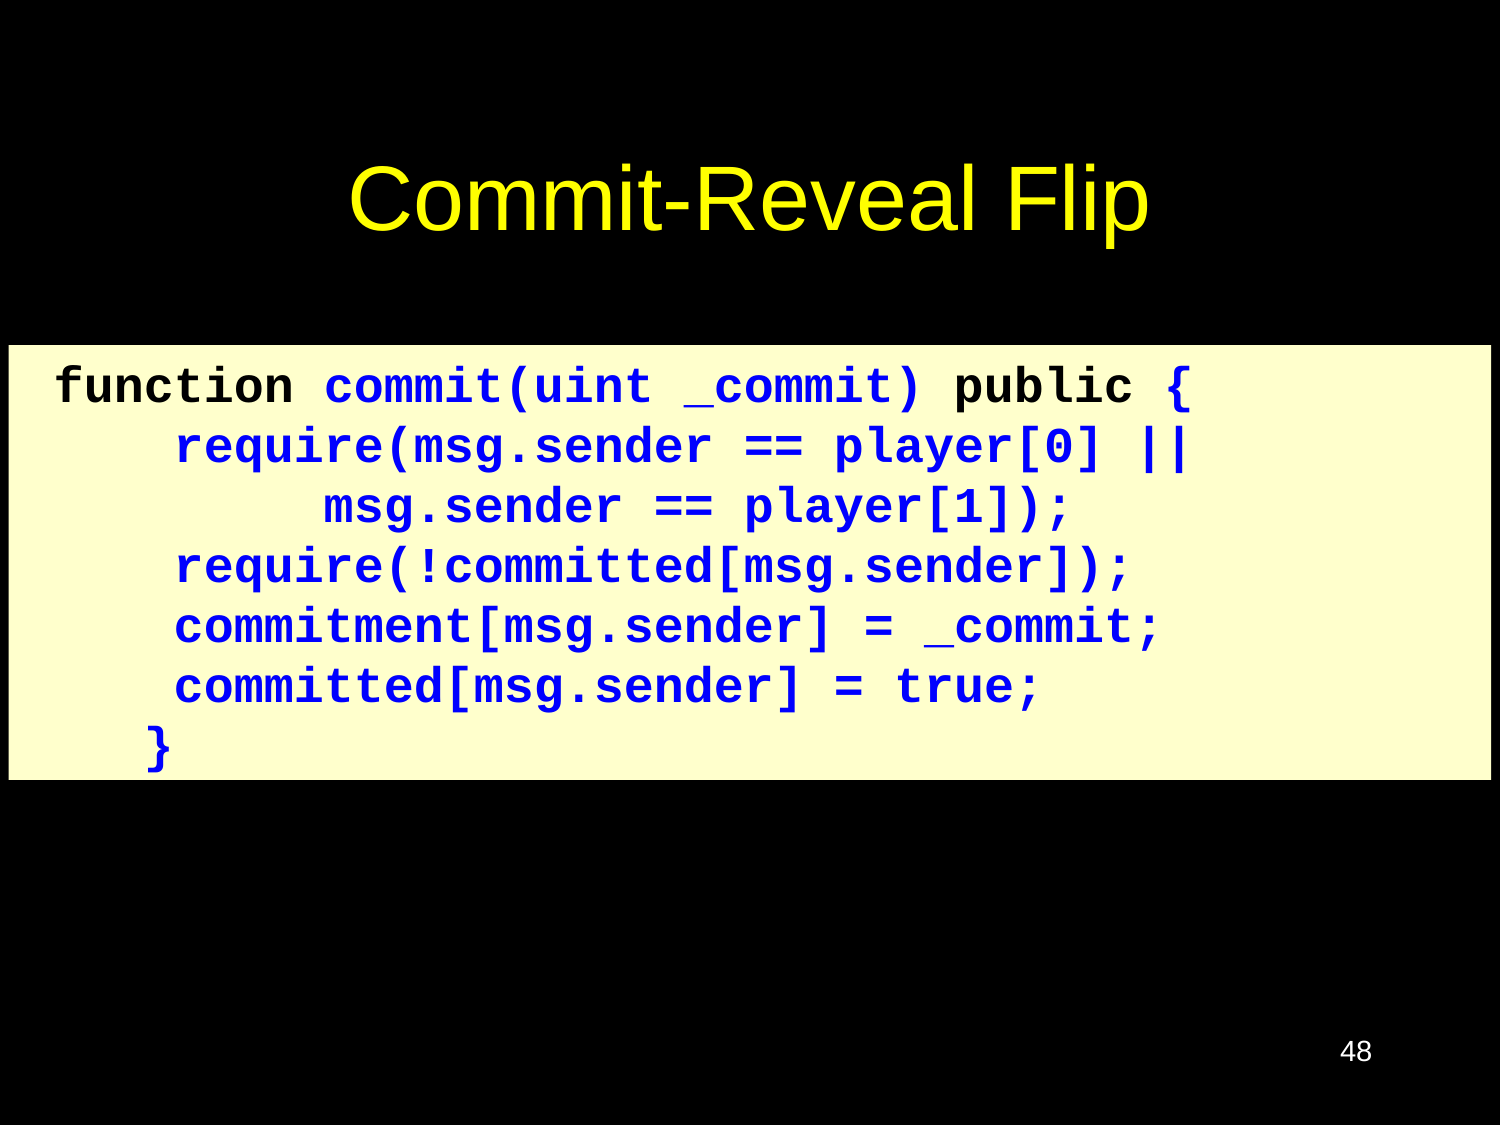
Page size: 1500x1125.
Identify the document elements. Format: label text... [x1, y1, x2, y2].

text_box function commit(uint _commit) public { require(msg.sender == player[0] || msg.sender == player[1]); require(!committed[msg.sender]); commitment[msg.sender] = _commit; committed[msg.sender] = true; } [8, 345, 1492, 780]
slide_number 48 [1074, 1024, 1388, 1101]
title Commit-Reveal Flip [112, 99, 1388, 288]
